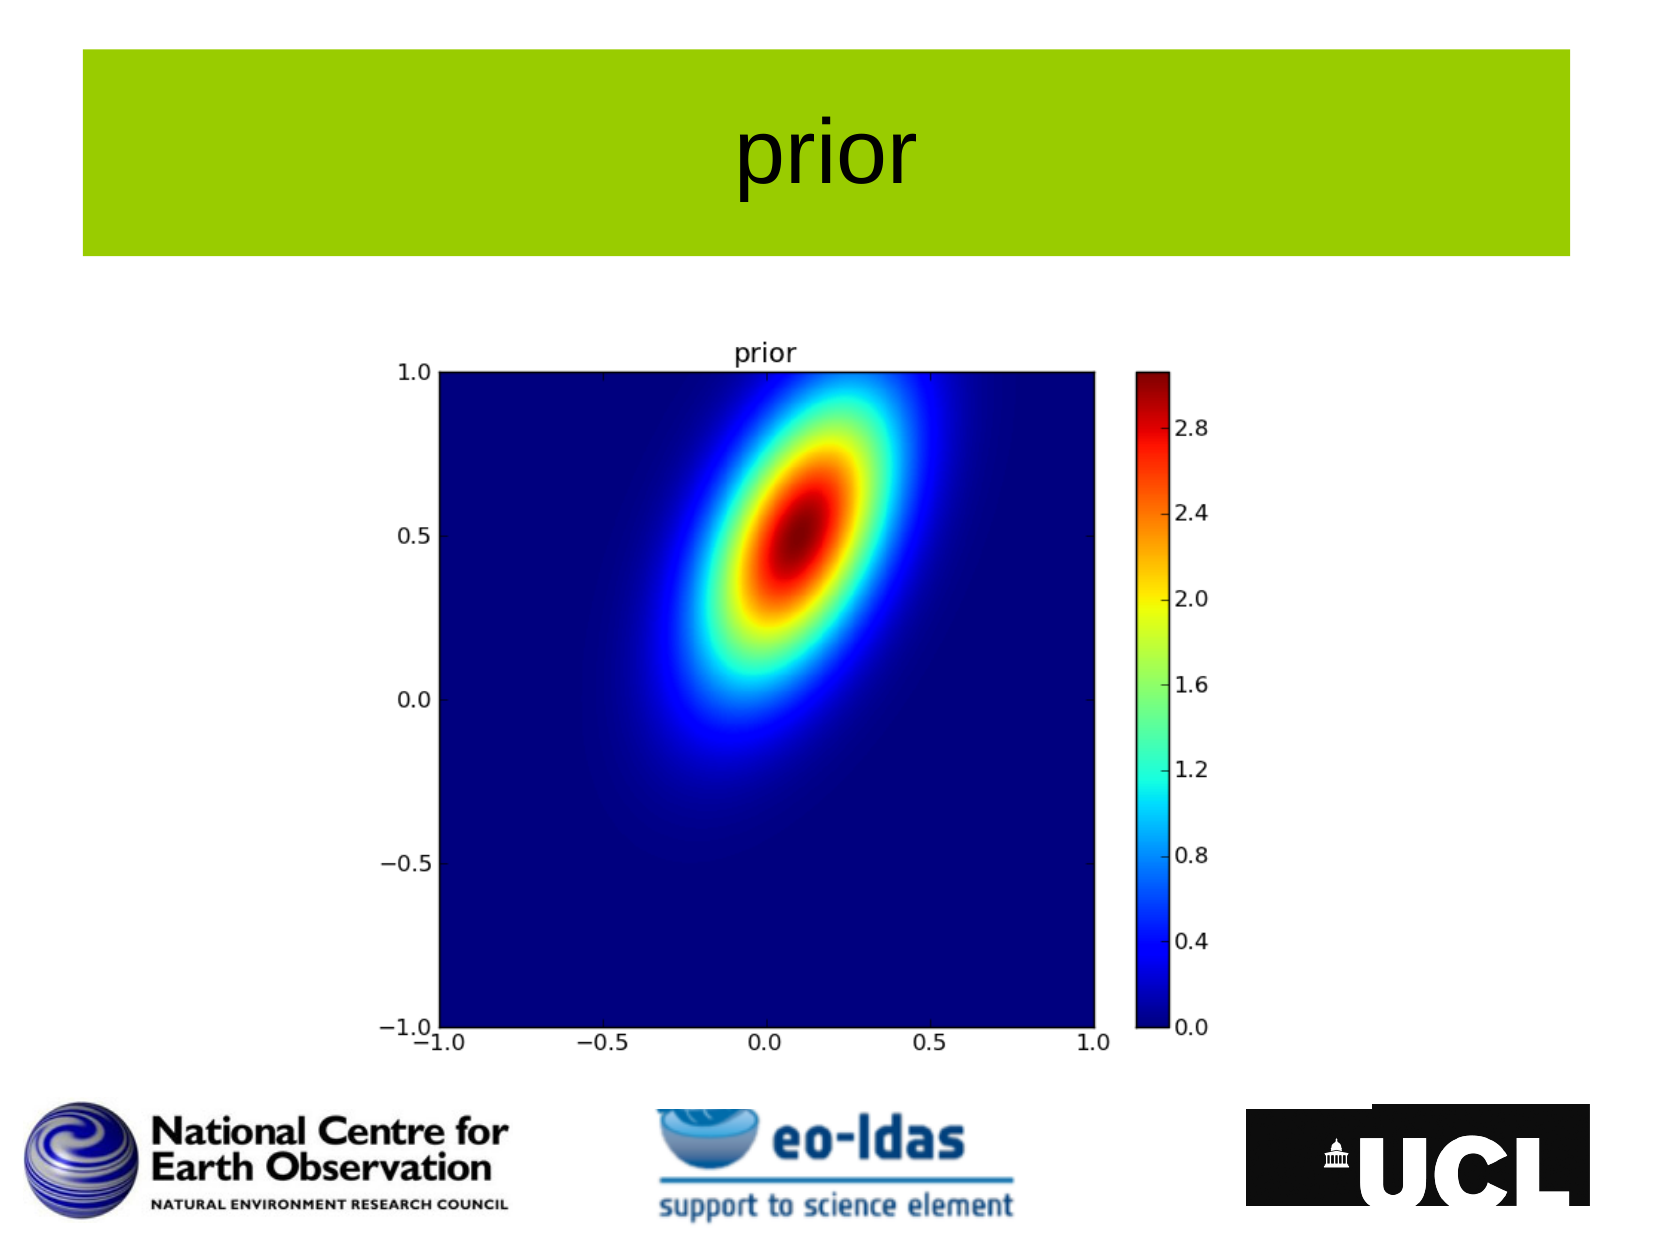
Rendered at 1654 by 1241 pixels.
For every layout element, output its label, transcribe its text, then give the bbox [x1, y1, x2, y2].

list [82, 289, 1571, 1109]
picture [1246, 1104, 1590, 1206]
picture [637, 1109, 1055, 1240]
title prior [82, 49, 1571, 257]
picture [23, 1097, 513, 1223]
